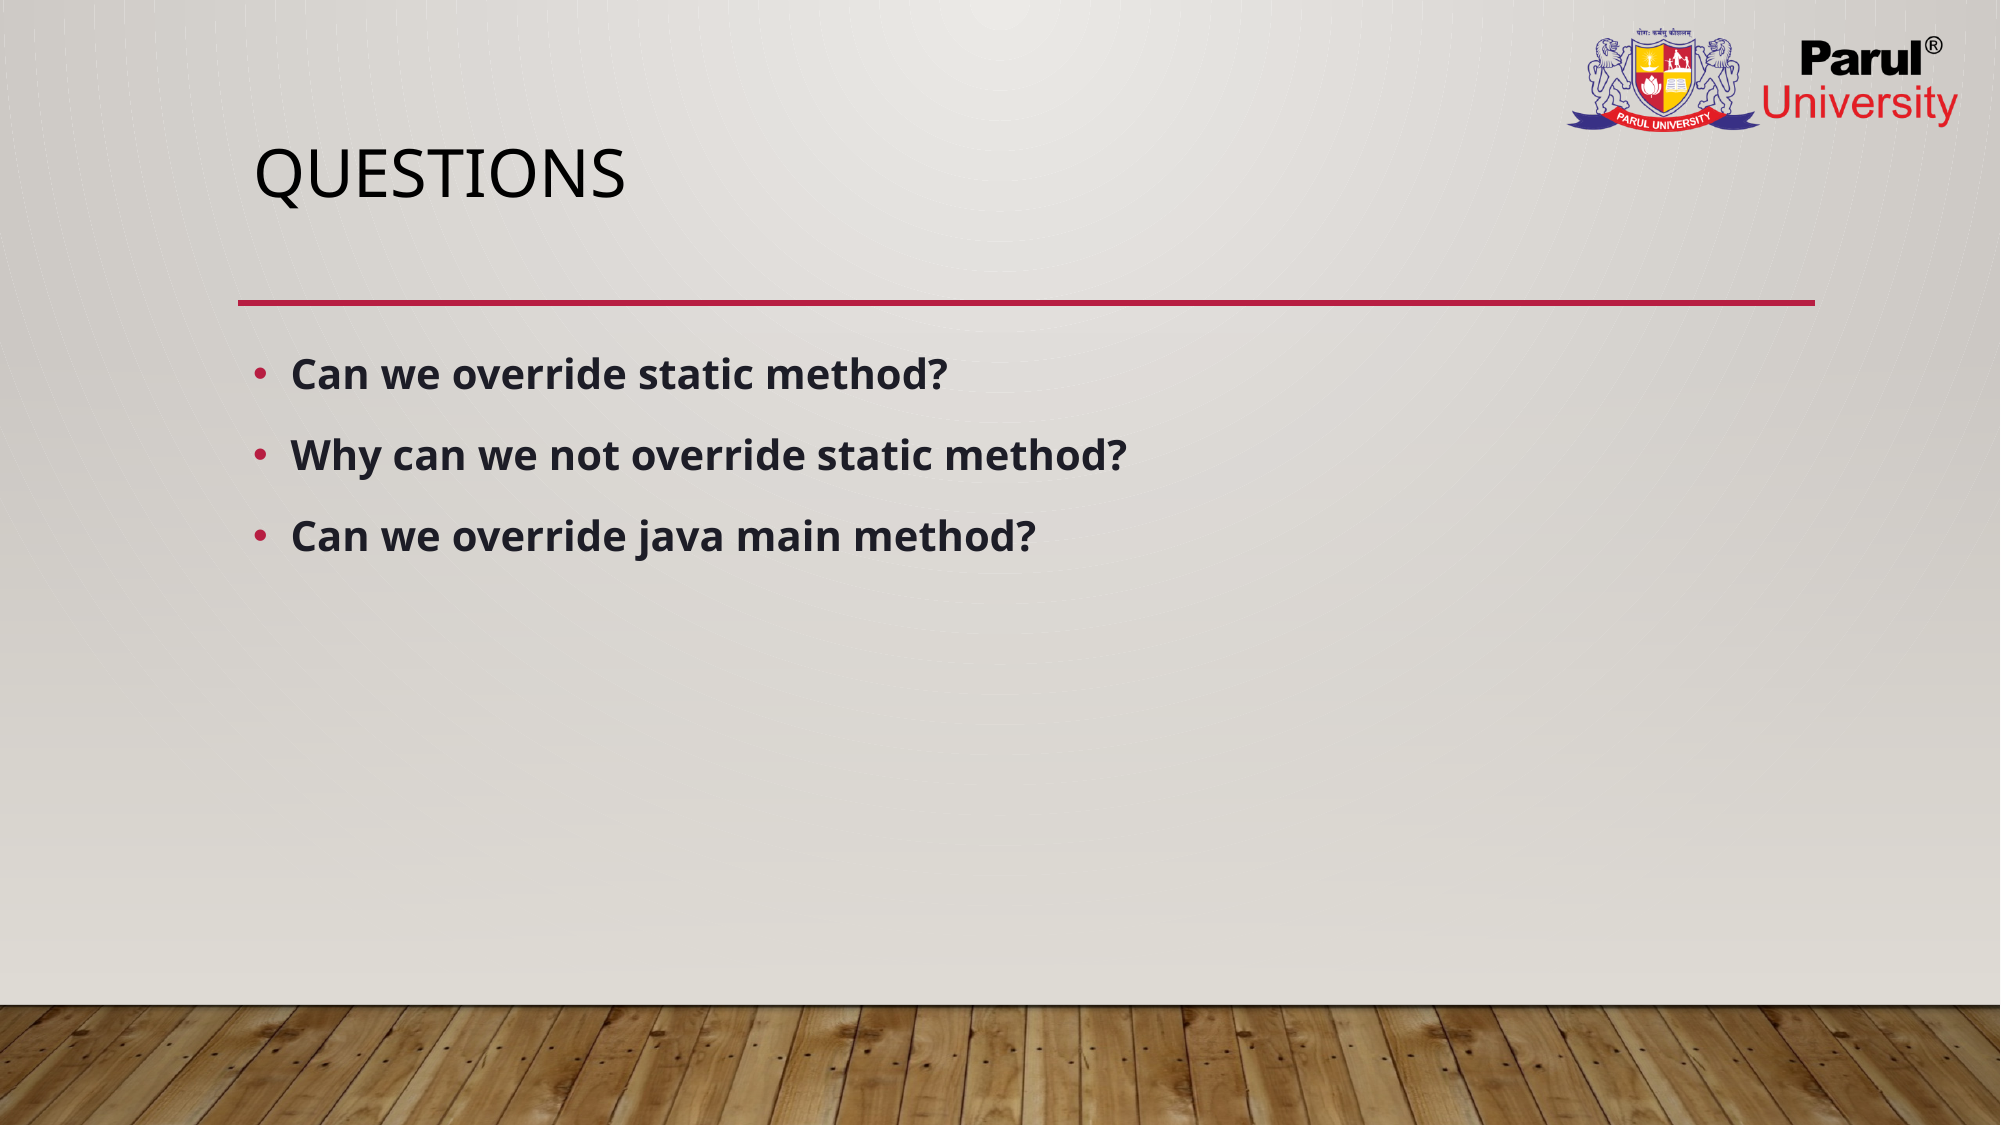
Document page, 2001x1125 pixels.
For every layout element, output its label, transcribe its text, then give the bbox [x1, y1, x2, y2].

picture [0, 1005, 2000, 1125]
text_box [975, 537, 1025, 588]
title Questions [238, 131, 1814, 305]
list Can we override static method? Why can we not override static method? Can we override java main method? [238, 330, 1814, 897]
picture [1566, 28, 1958, 133]
